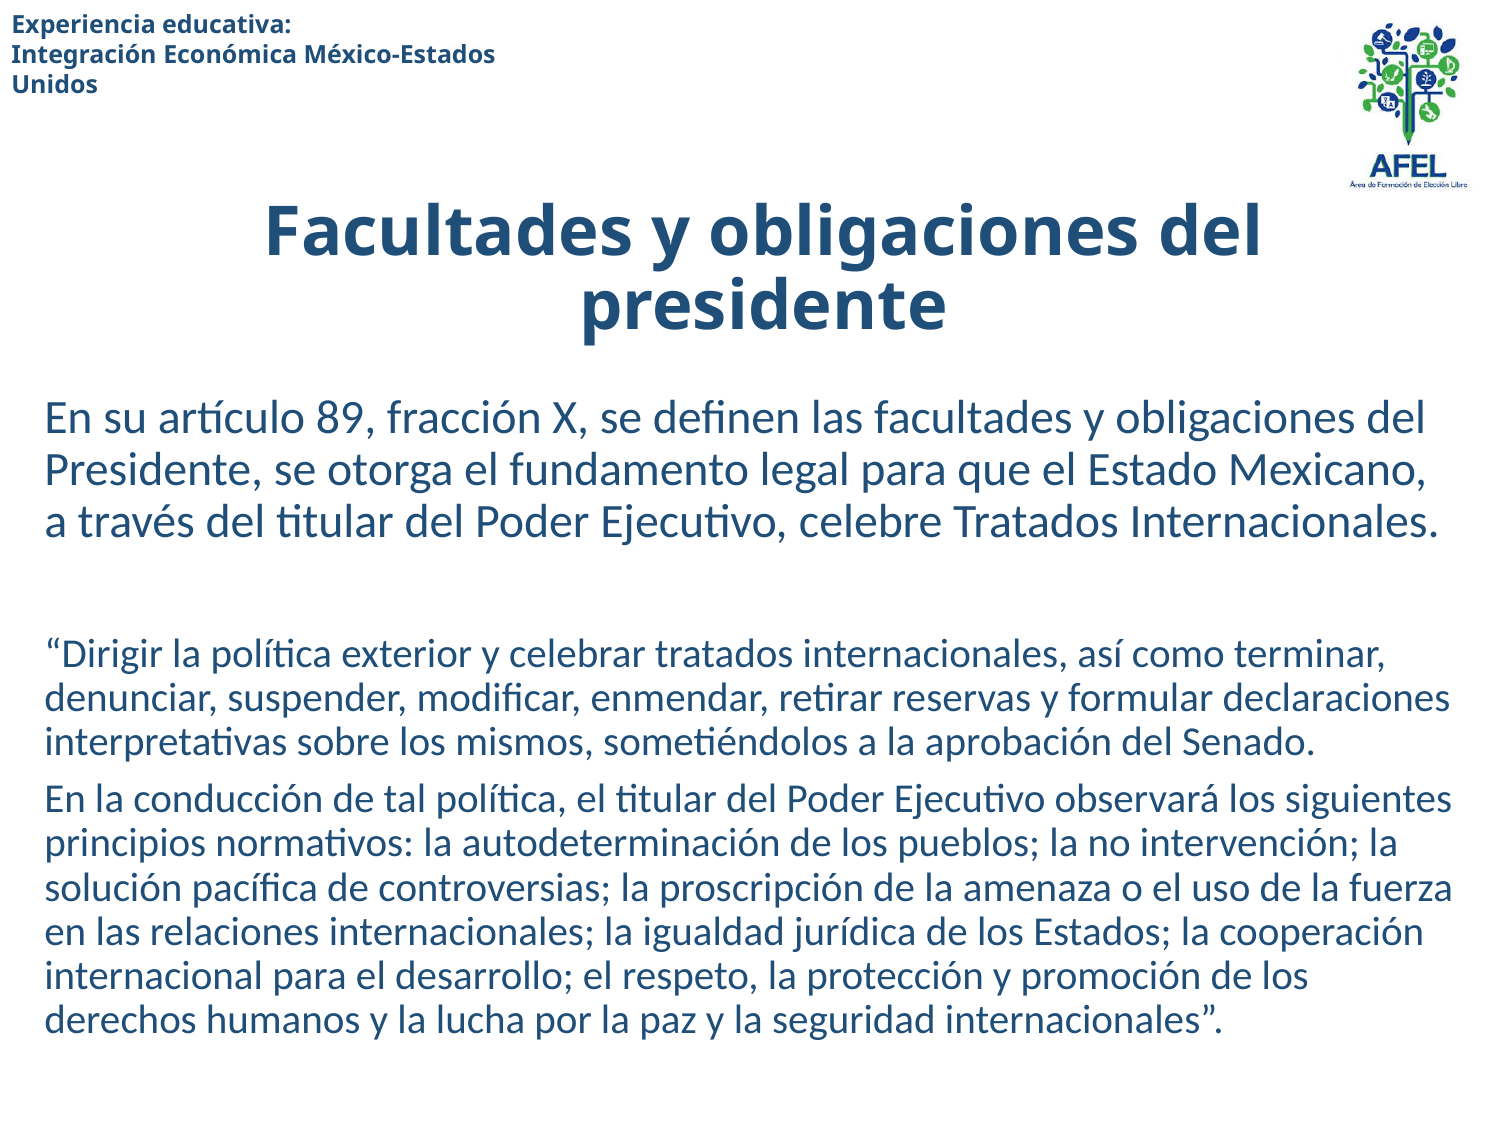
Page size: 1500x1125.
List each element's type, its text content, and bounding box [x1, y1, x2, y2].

text_box Experiencia educativa: Integración Económica México-Estados Unidos [0, 1, 599, 106]
picture [1316, 15, 1499, 198]
title Facultades y obligaciones del presidente [116, 197, 1411, 345]
list En su artículo 89, fracción X, se definen las facultades y obligaciones del Presidente, se otorga el fundamento legal para que el Estado Mexicano, a través del titular del Poder Ejecutivo, celebre Tratados Internacionales. “Dirigir la política exterior y celebrar tratados internacionales, así como terminar, denunciar, suspender, modificar, enmendar, retirar reservas y formular declaraciones interpretativas sobre los mismos, sometiéndolos a la aprobación del Senado. En la conducción de tal política, el titular del Poder Ejecutivo observará los siguientes principios normativos: la autodeterminación de los pueblos; la no intervención; la solución pacífica de controversias; la proscripción de la amenaza o el uso de la fuerza en las relaciones internacionales; la igualdad jurídica de los Estados; la cooperación internacional para el desarrollo; el respeto, la protección y promoción de los derechos humanos y la lucha por la paz y la seguridad internacionales”. [29, 385, 1471, 1080]
